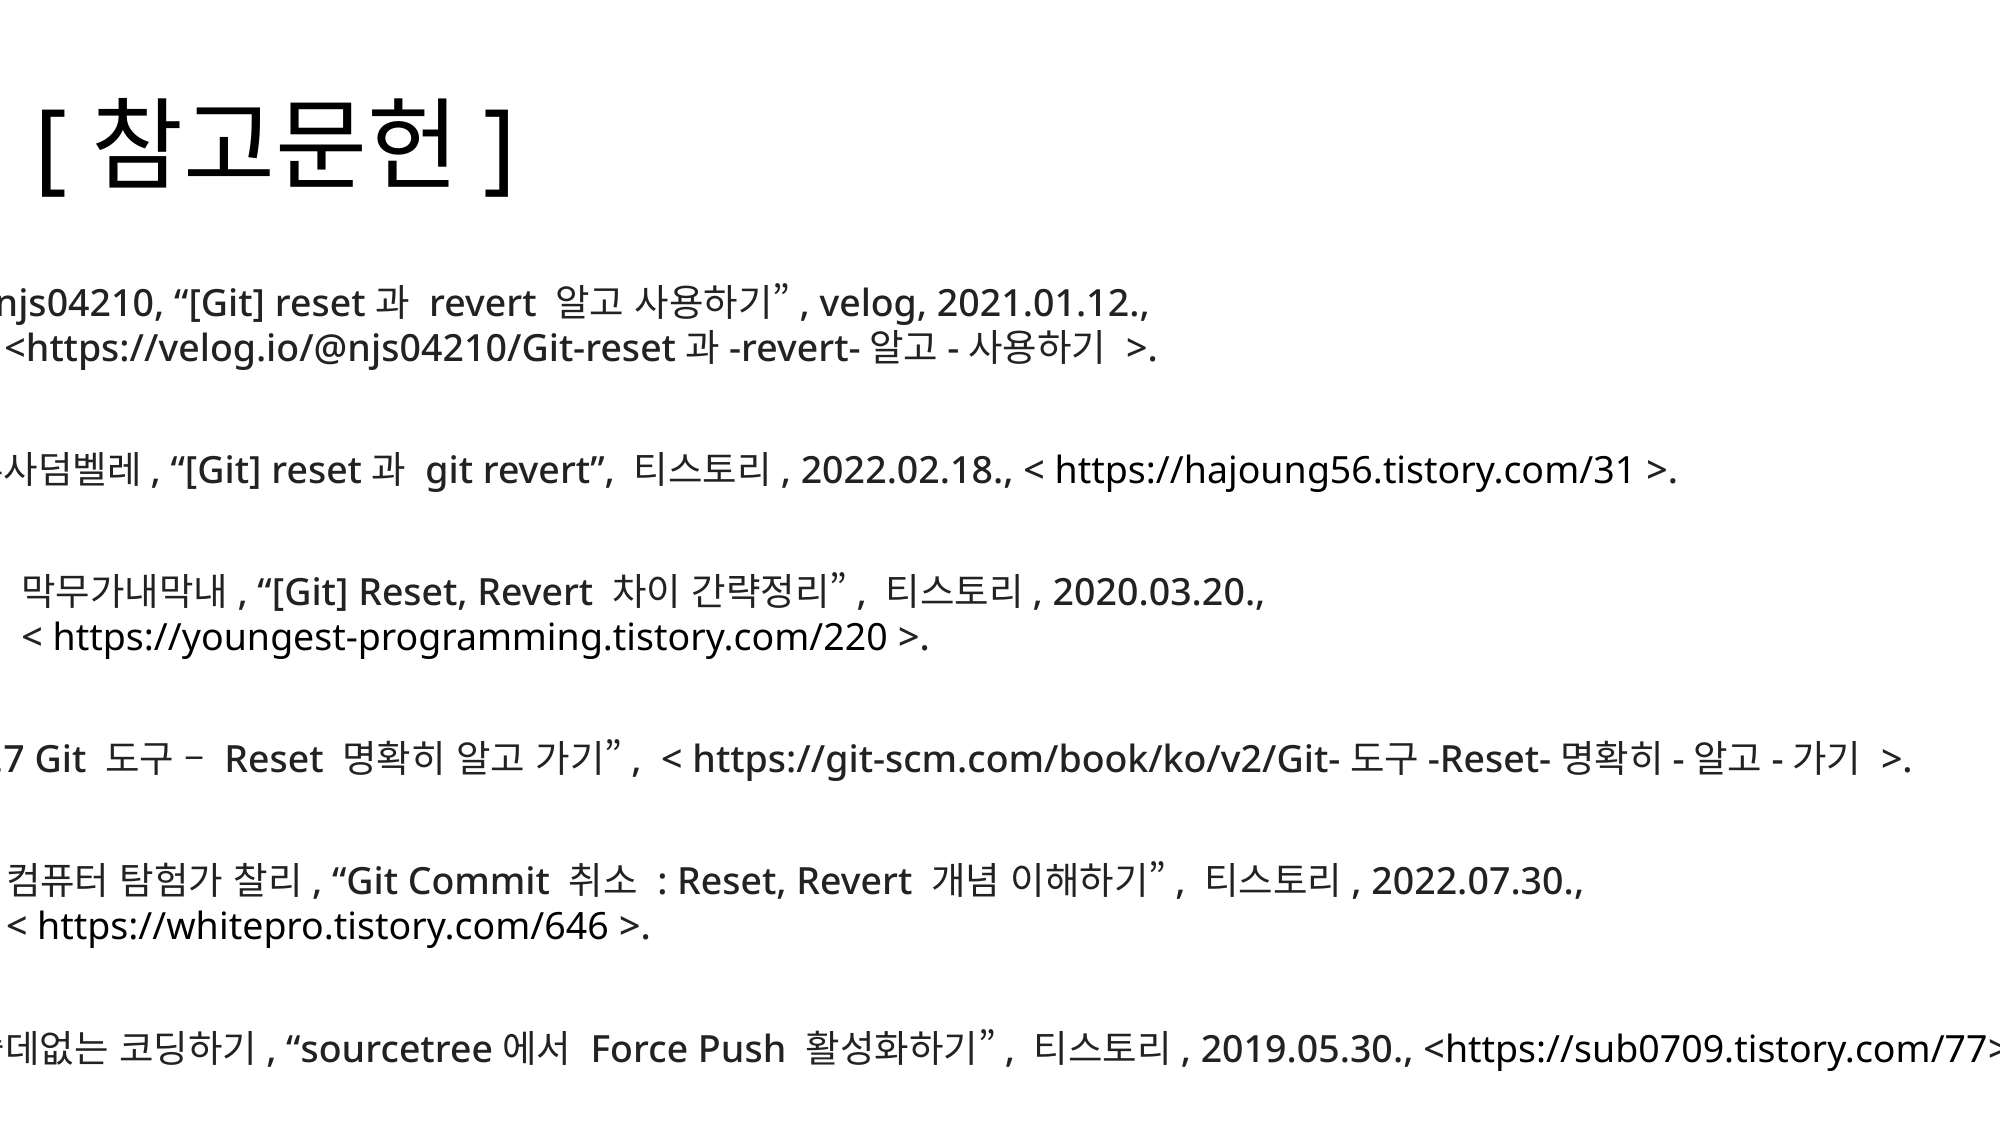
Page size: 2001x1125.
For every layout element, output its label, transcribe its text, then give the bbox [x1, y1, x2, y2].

text_box [참고문헌] [19, 74, 532, 209]
text_box 막무가내막내, “[Git] Reset, Revert 차이 간략정리”, 티스토리, 2020.03.20., < https://youngest-programming.tistory.com/220 >. [6, 560, 1281, 666]
text_box 컴퓨터 탐험가 찰리, “Git Commit 취소 : Reset, Revert 개념 이해하기”, 티스토리, 2022.07.30., < https://whitepro.tistory.com/646 >. [0, 849, 1600, 955]
text_box 쓸데없는 코딩하기, “sourcetree에서 Force Push 활성화하기”, 티스토리, 2019.05.30., <https://sub0709.tistory.com/77>. [0, 1017, 2000, 1077]
text_box njs04210, “[Git] reset과 revert 알고 사용하기”, velog, 2021.01.12., <https://velog.io/@njs04210/Git-reset과-revert-알고-사용하기 >. [0, 271, 1173, 376]
text_box 무사덤벨레, “[Git] reset과 git revert”, 티스토리, 2022.02.18., < https://hajoung56.tistory.com/31 >. [0, 438, 1693, 499]
text_box “7.7 Git 도구 – Reset 명확히 알고 가기”, < https://git-scm.com/book/ko/v2/Git-도구-Reset-명확히-알고-가기 >. [0, 727, 1928, 794]
